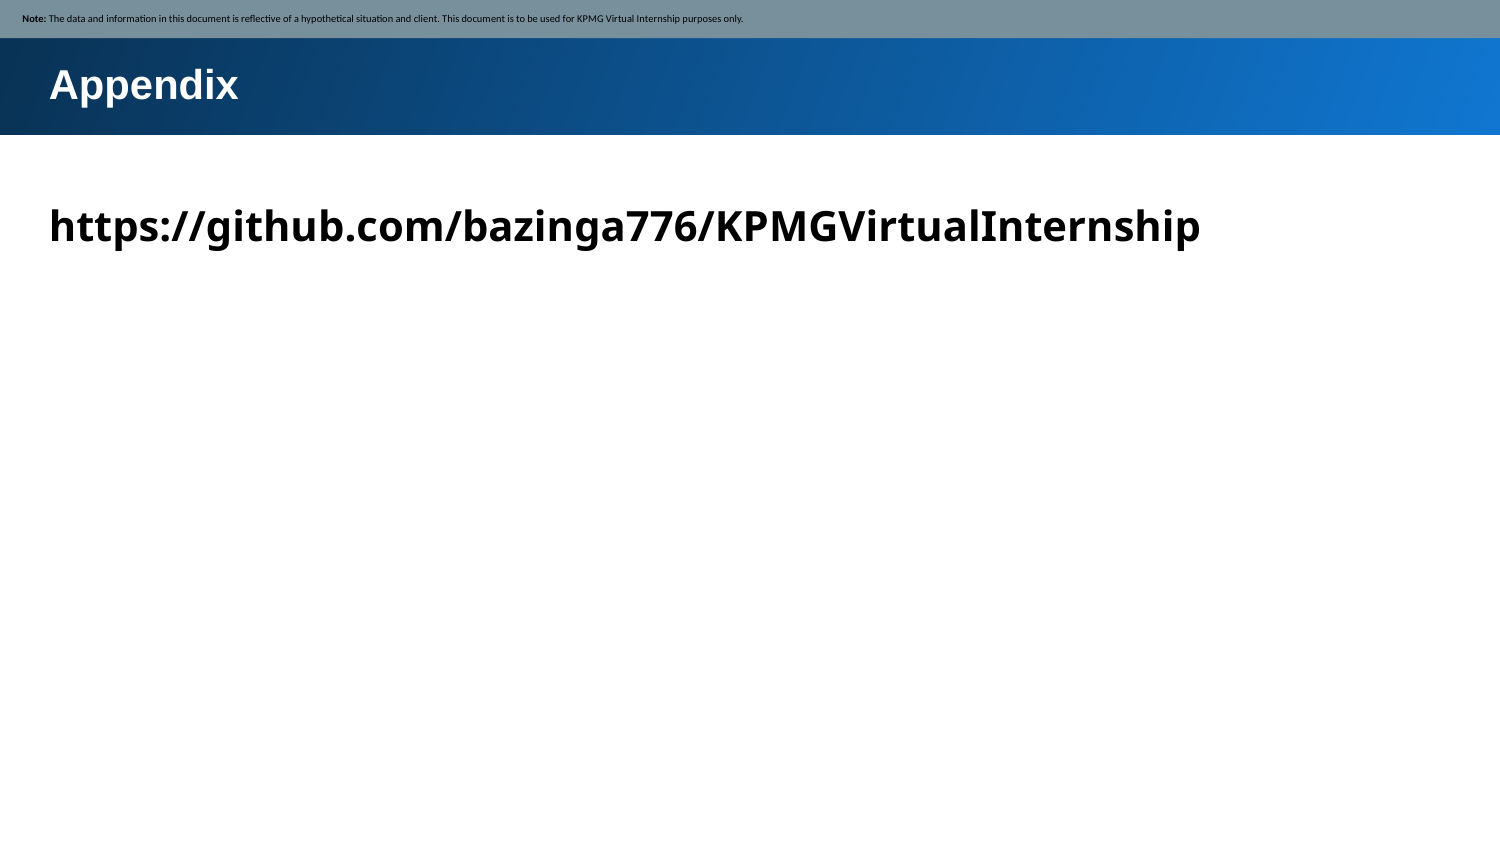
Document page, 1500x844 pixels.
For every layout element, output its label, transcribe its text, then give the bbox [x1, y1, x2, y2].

text_box Note: The data and information in this document is reflective of a hypothetical situation and client. This document is to be used for KPMG Virtual Internship purposes only. [0, 0, 1500, 39]
text_box [0, 39, 1500, 135]
text_box Appendix [33, 43, 1439, 124]
text_box https://github.com/bazinga776/KPMGVirtualInternship [33, 177, 1439, 266]
